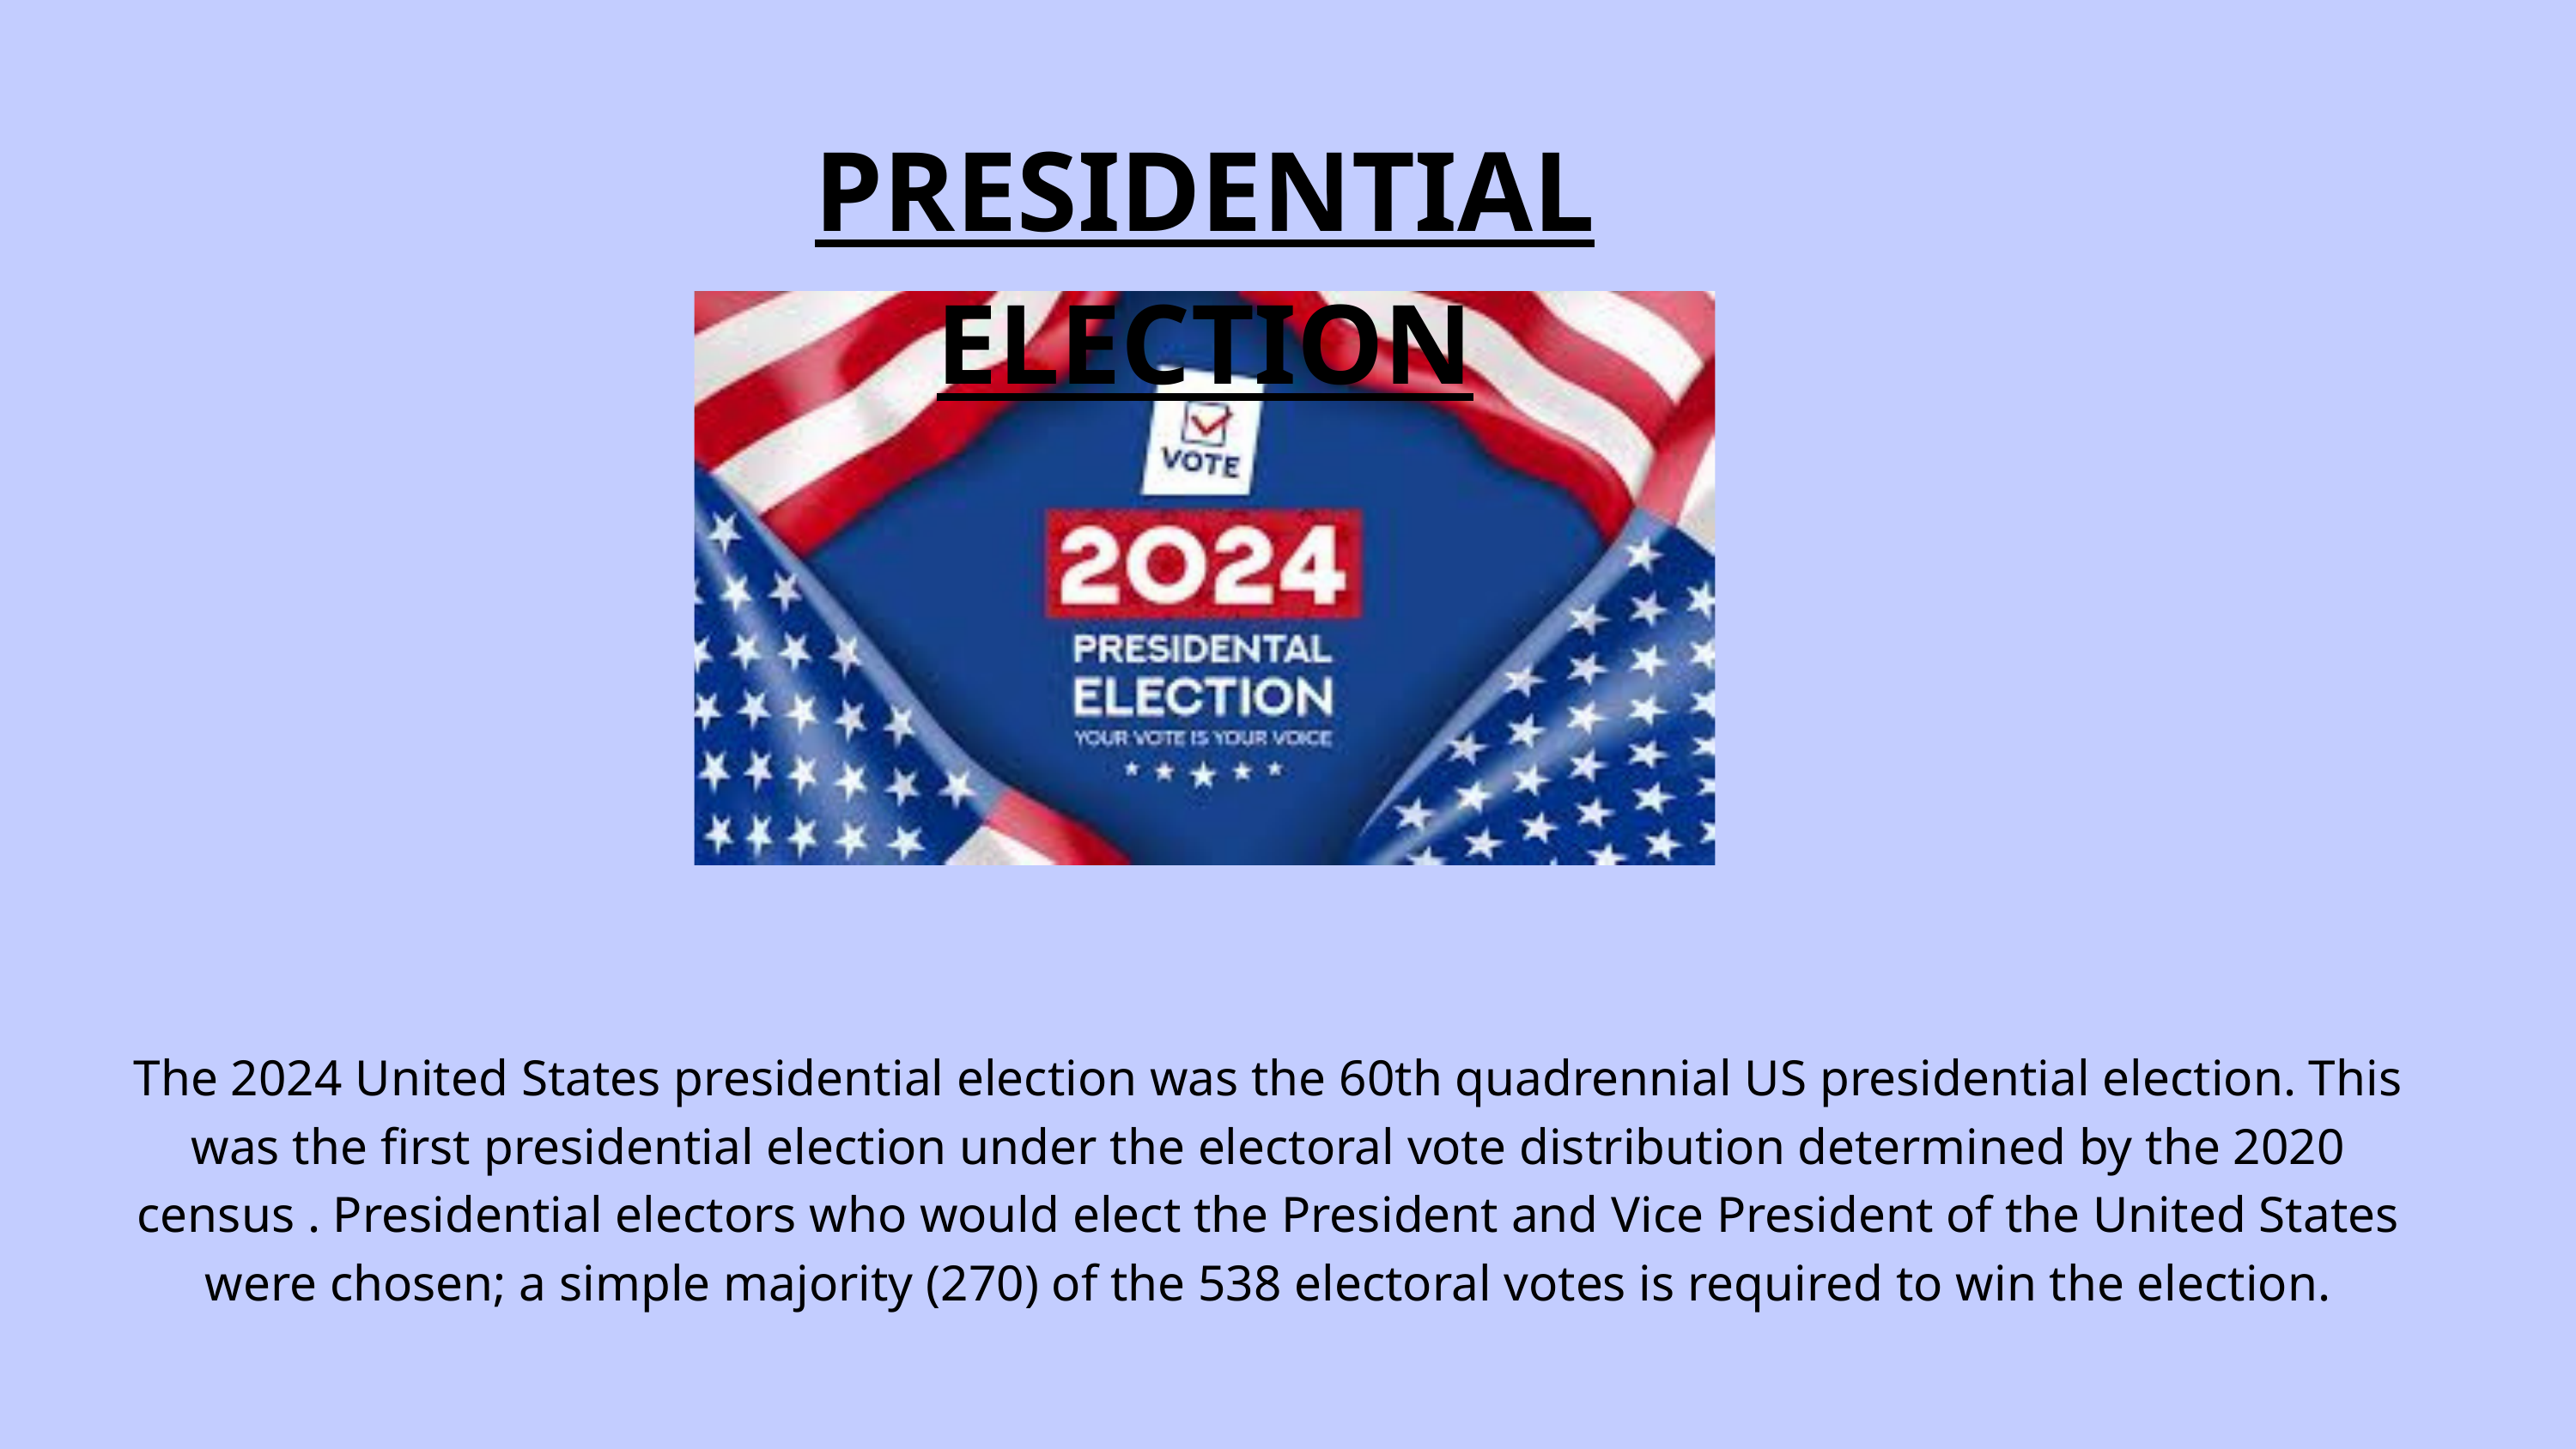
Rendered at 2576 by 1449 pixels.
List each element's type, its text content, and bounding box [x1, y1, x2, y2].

text_box PRESIDENTIAL ELECTION [672, 99, 1737, 407]
text_box [694, 407, 1716, 865]
text_box The 2024 United States presidential election was the 60th quadrennial US presidential election. This was the first presidential election under the electoral vote distribution determined by the 2020 census . Presidential electors who would elect the President and Vice President of the United States were chosen; a simple majority (270) of the 538 electoral votes is required to win the election. [125, 1037, 2412, 1311]
